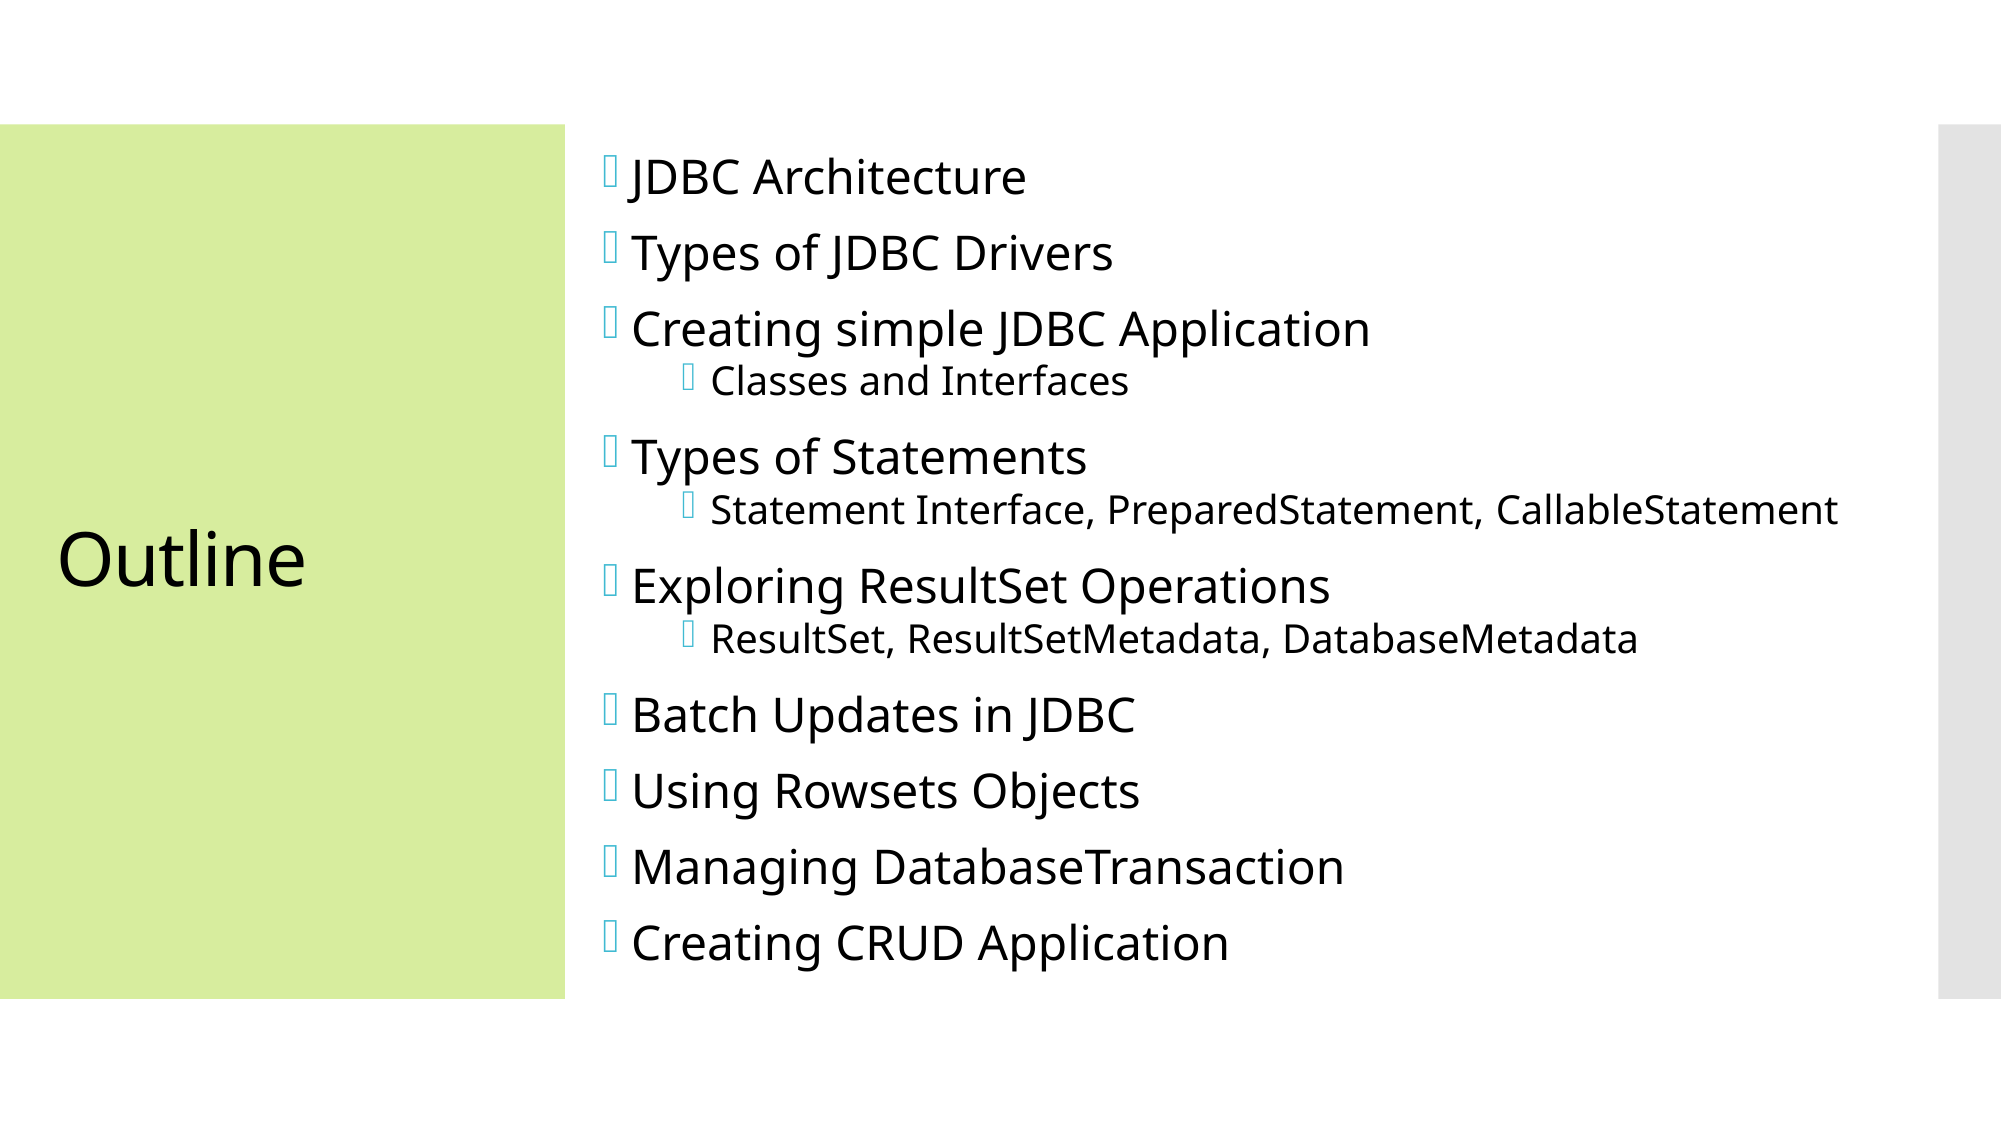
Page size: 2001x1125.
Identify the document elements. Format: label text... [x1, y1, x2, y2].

title Outline [41, 184, 565, 940]
list JDBC Architecture Types of JDBC Drivers Creating simple JDBC Application Classes and Interfaces Types of Statements Statement Interface, PreparedStatement, CallableStatement Exploring ResultSet Operations ResultSet, ResultSetMetadata, DatabaseMetadata Batch Updates in JDBC Using Rowsets Objects Managing DatabaseTransaction Creating CRUD Application [587, 141, 1939, 982]
